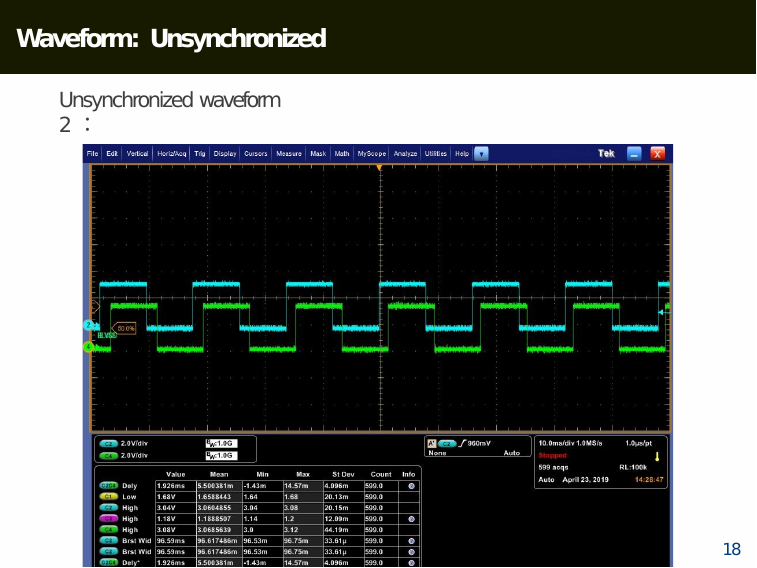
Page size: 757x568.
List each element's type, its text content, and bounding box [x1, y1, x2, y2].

text_box Unsynchronized waveform 2： [56, 84, 324, 137]
text_box [82, 144, 674, 567]
text_box Waveform: Unsynchronized [13, 20, 332, 53]
slide_number 18 [718, 534, 745, 568]
